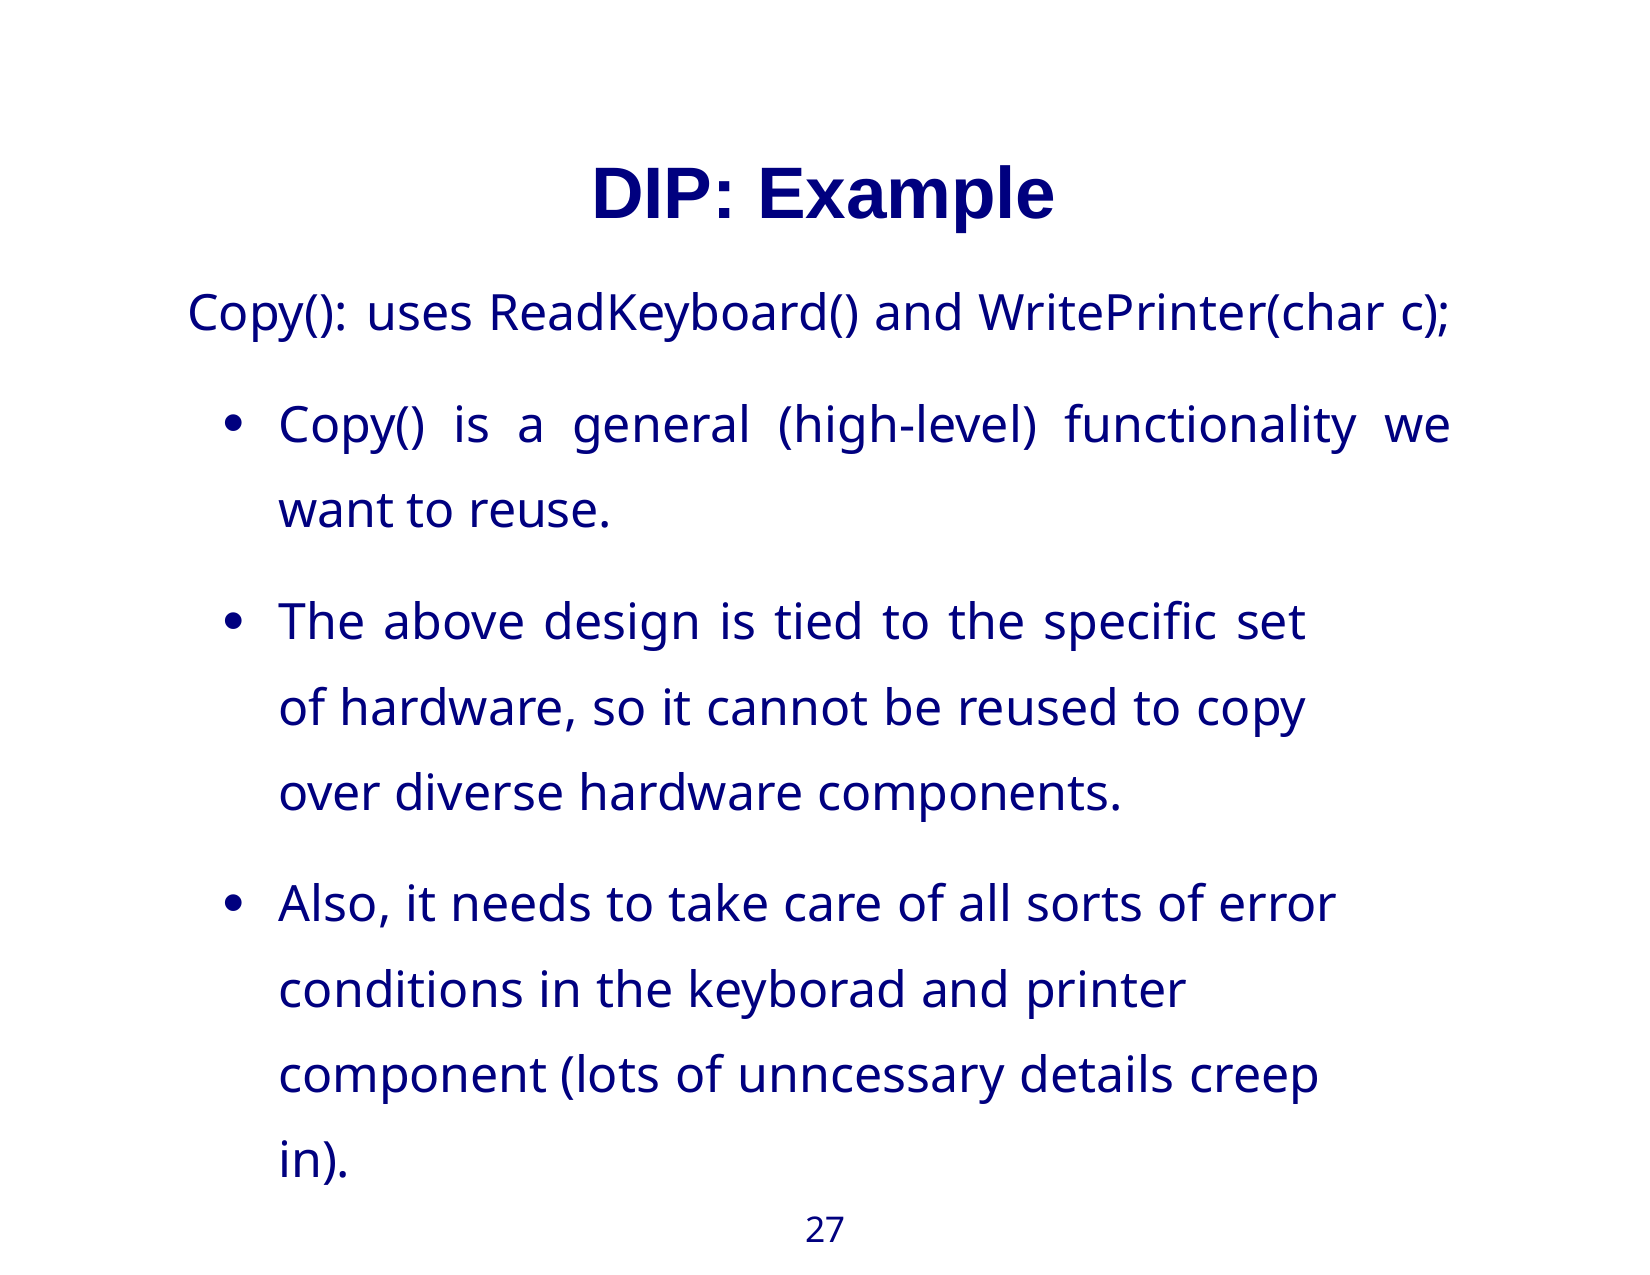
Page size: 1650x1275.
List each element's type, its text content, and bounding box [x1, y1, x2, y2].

slide_number 27 [798, 1206, 854, 1275]
text_box Copy(): uses ReadKeyboard() and WritePrinter(char c); Copy() is a general (high-level) functionality we want to reuse. The above design is tied to the specific set of hardware, so it cannot be reused to copy over diverse hardware components. Also, it needs to take care of all sorts of error conditions in the keyborad and printer component (lots of unncessary details creep in). [185, 245, 1453, 1188]
title DIP: Example [186, 143, 1464, 359]
